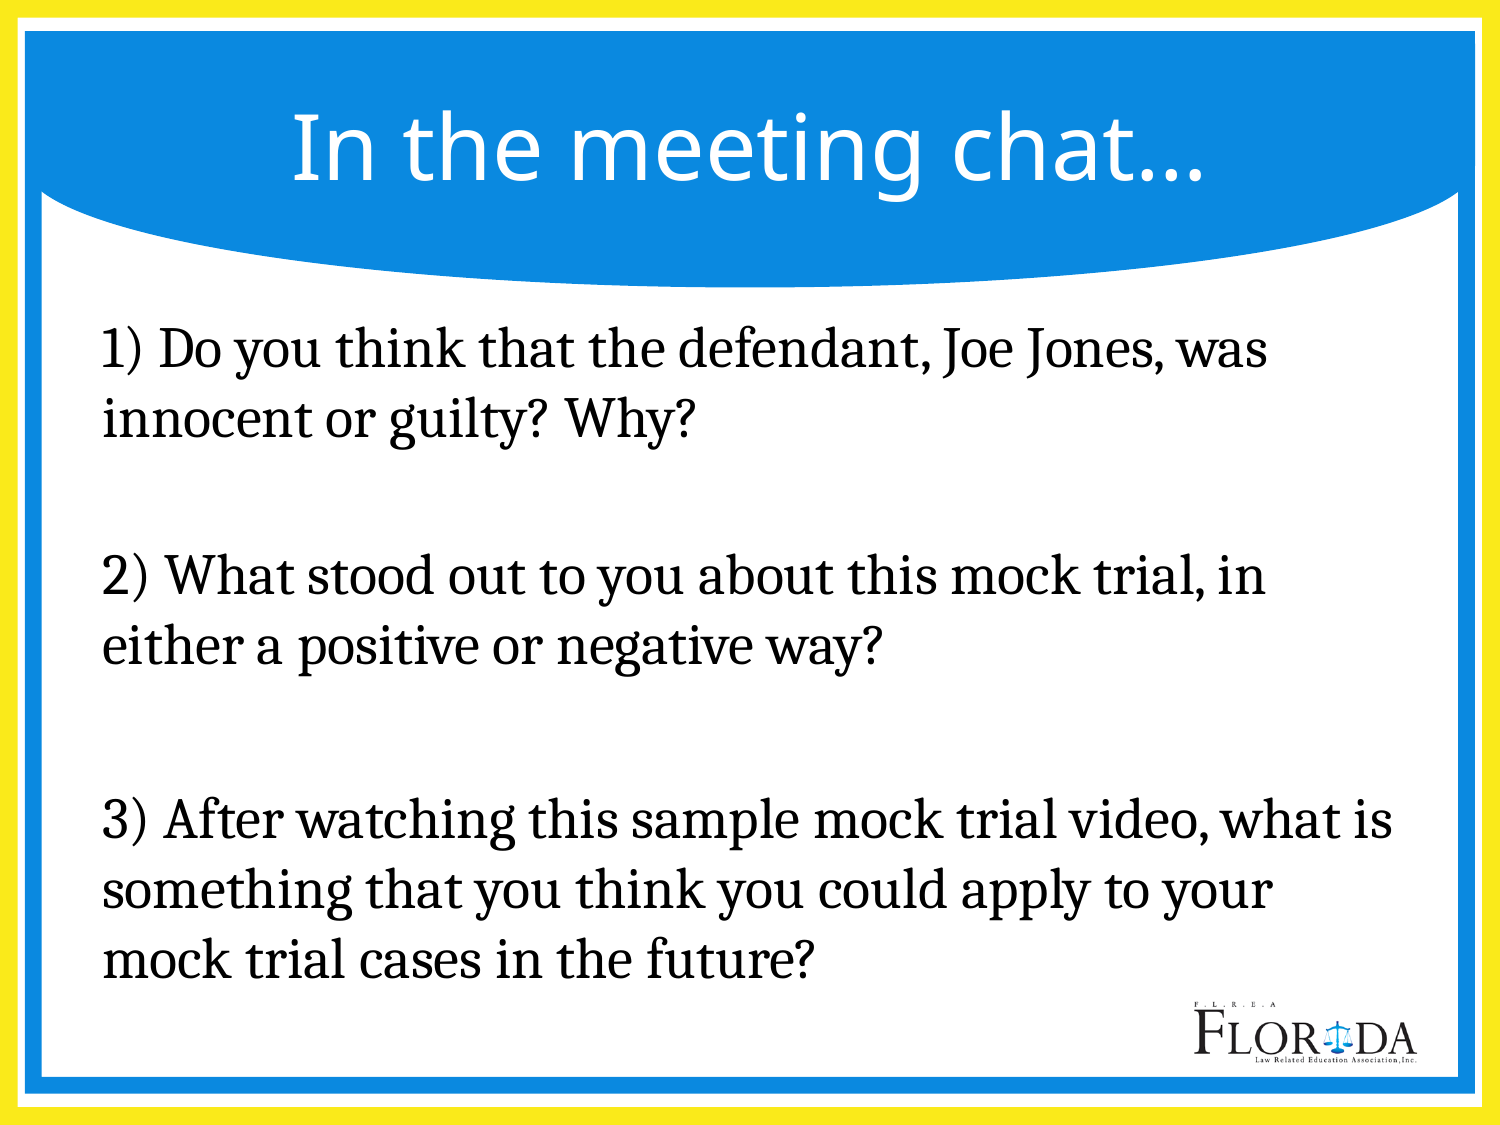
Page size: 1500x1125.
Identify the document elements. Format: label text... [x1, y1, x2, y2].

text_box 2) What stood out to you about this mock trial, in either a positive or negative way? [87, 528, 1413, 684]
text_box 1) Do you think that the defendant, Joe Jones, was innocent or guilty? Why? [87, 301, 1413, 457]
title In the meeting chat… [75, 50, 1425, 238]
text_box 3) After watching this sample mock trial video, what is something that you think you could apply to your mock trial cases in the future? [87, 772, 1413, 998]
picture [1175, 987, 1448, 1068]
